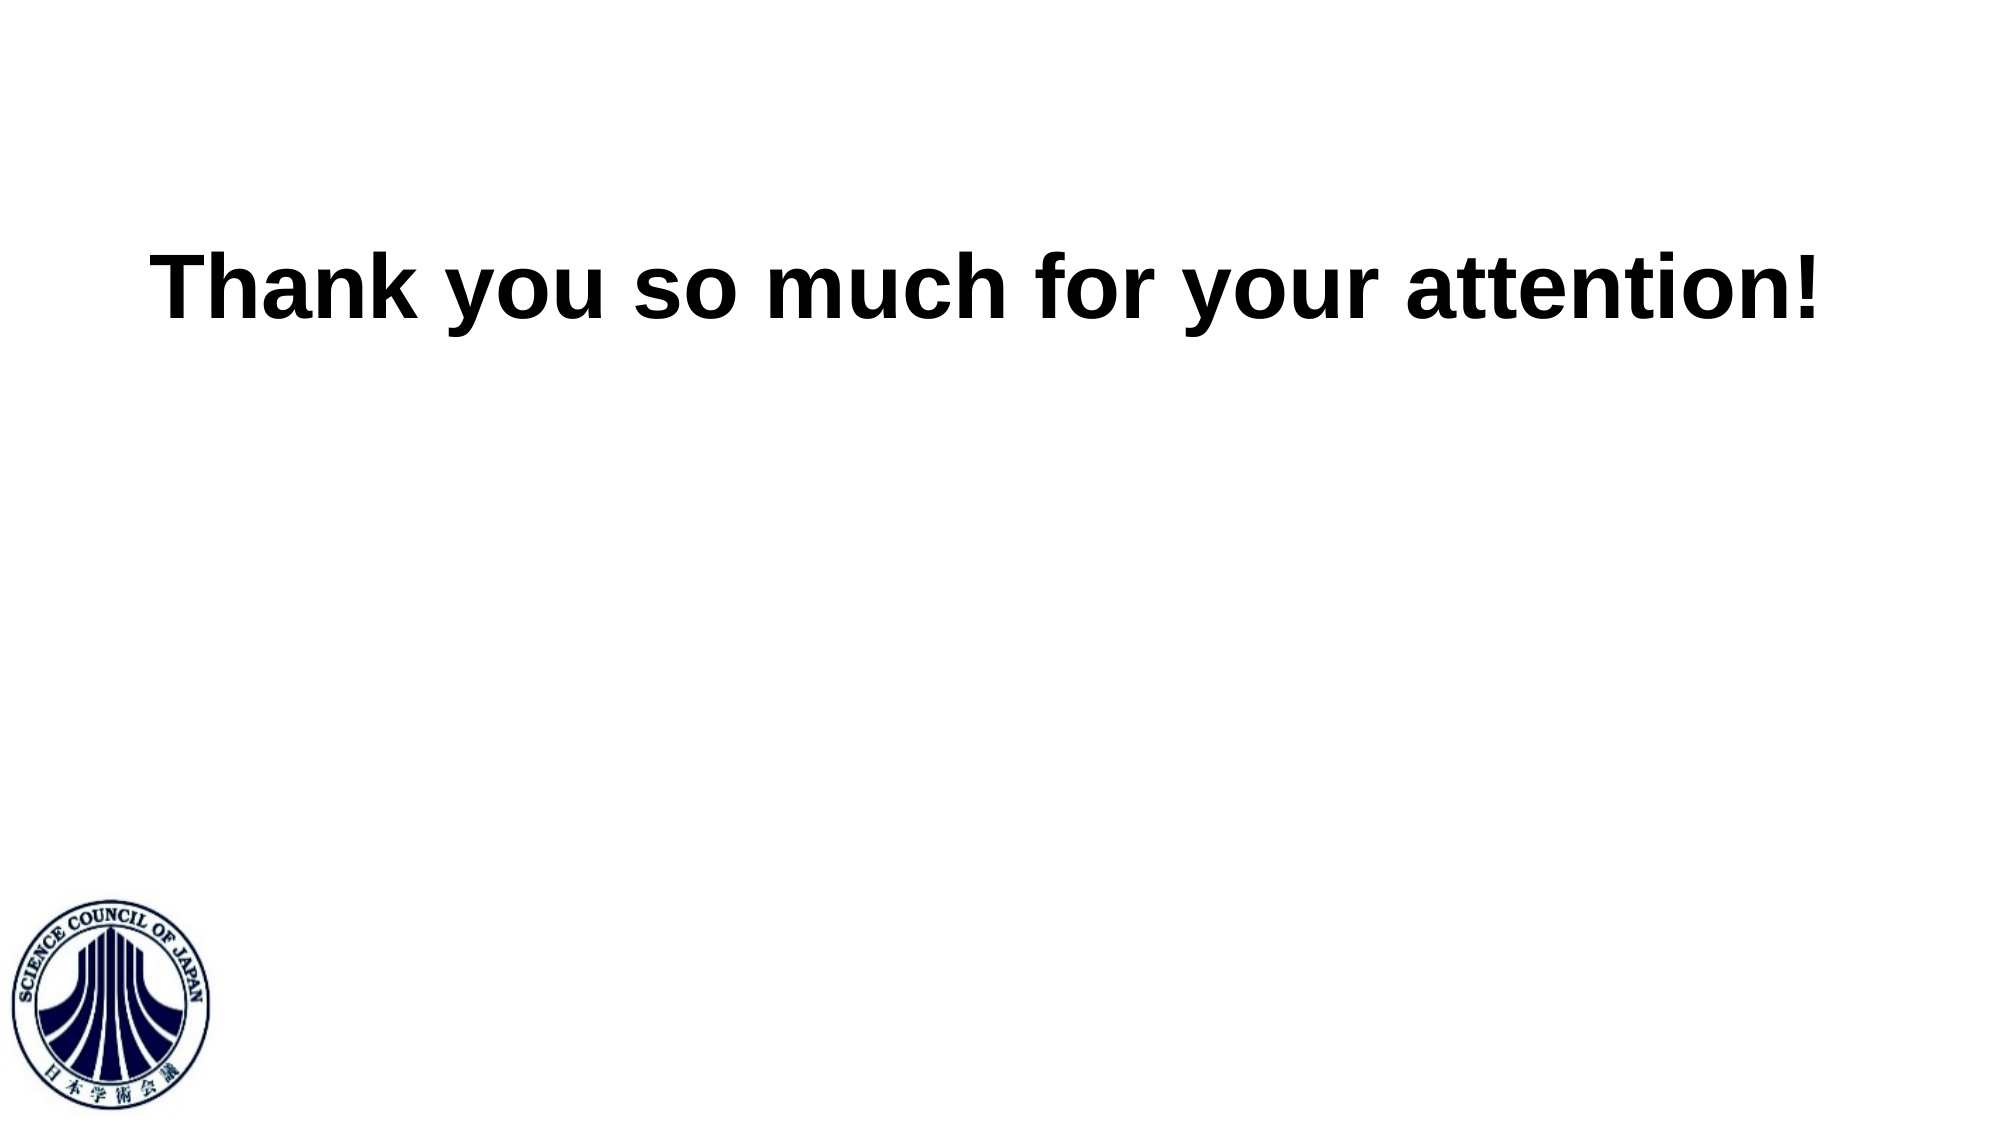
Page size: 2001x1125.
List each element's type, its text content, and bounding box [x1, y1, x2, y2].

text_box Thank you so much for your attention! [72, 219, 1928, 345]
picture [1, 890, 221, 1122]
